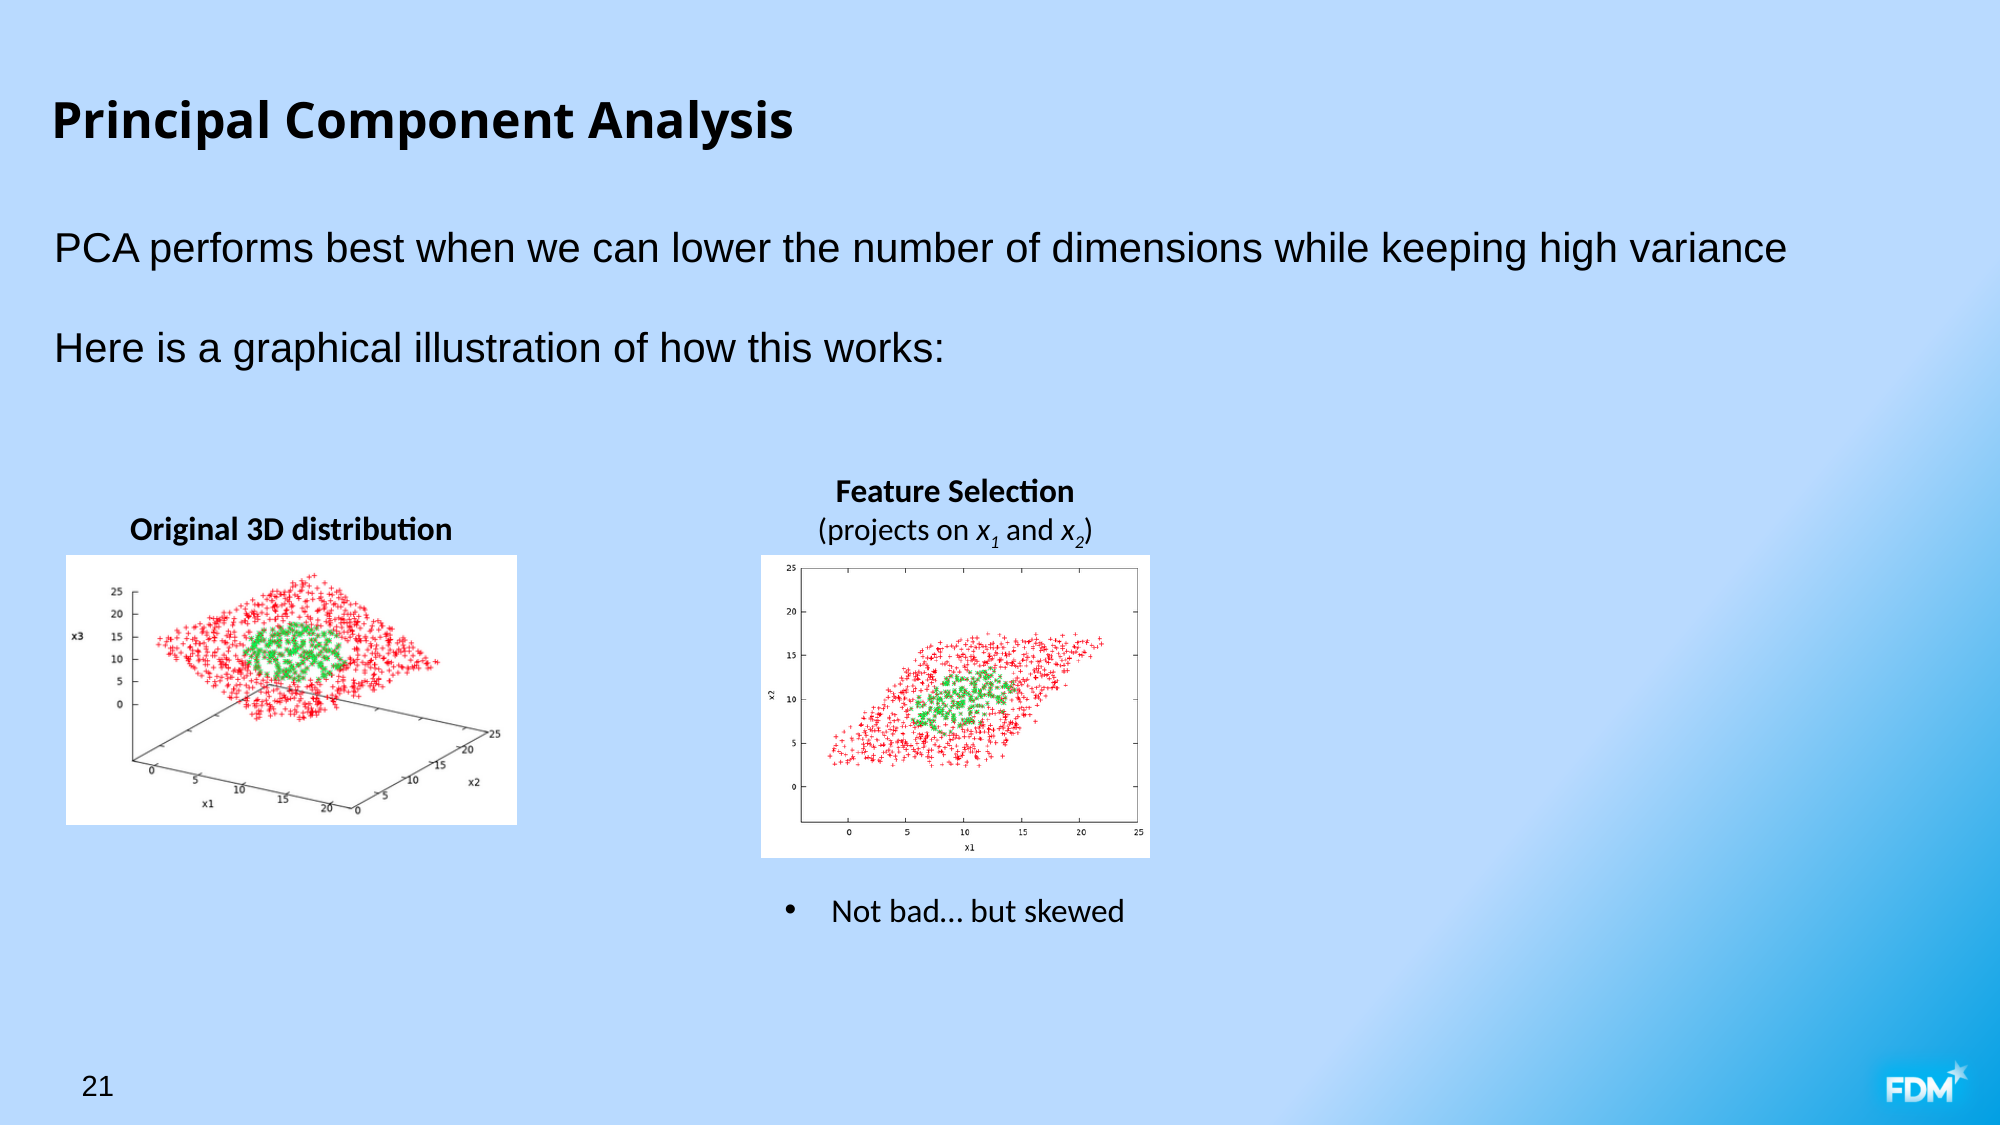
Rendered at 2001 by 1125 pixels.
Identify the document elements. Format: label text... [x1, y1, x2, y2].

picture [1858, 1029, 2000, 1125]
text_box Principal Component Analysis [39, 76, 1879, 159]
slide_number 21 [66, 1060, 534, 1110]
text_box PCA performs best when we can lower the number of dimensions while keeping high variance Here is a graphical illustration of how this works: [39, 213, 1942, 378]
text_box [66, 462, 1150, 938]
